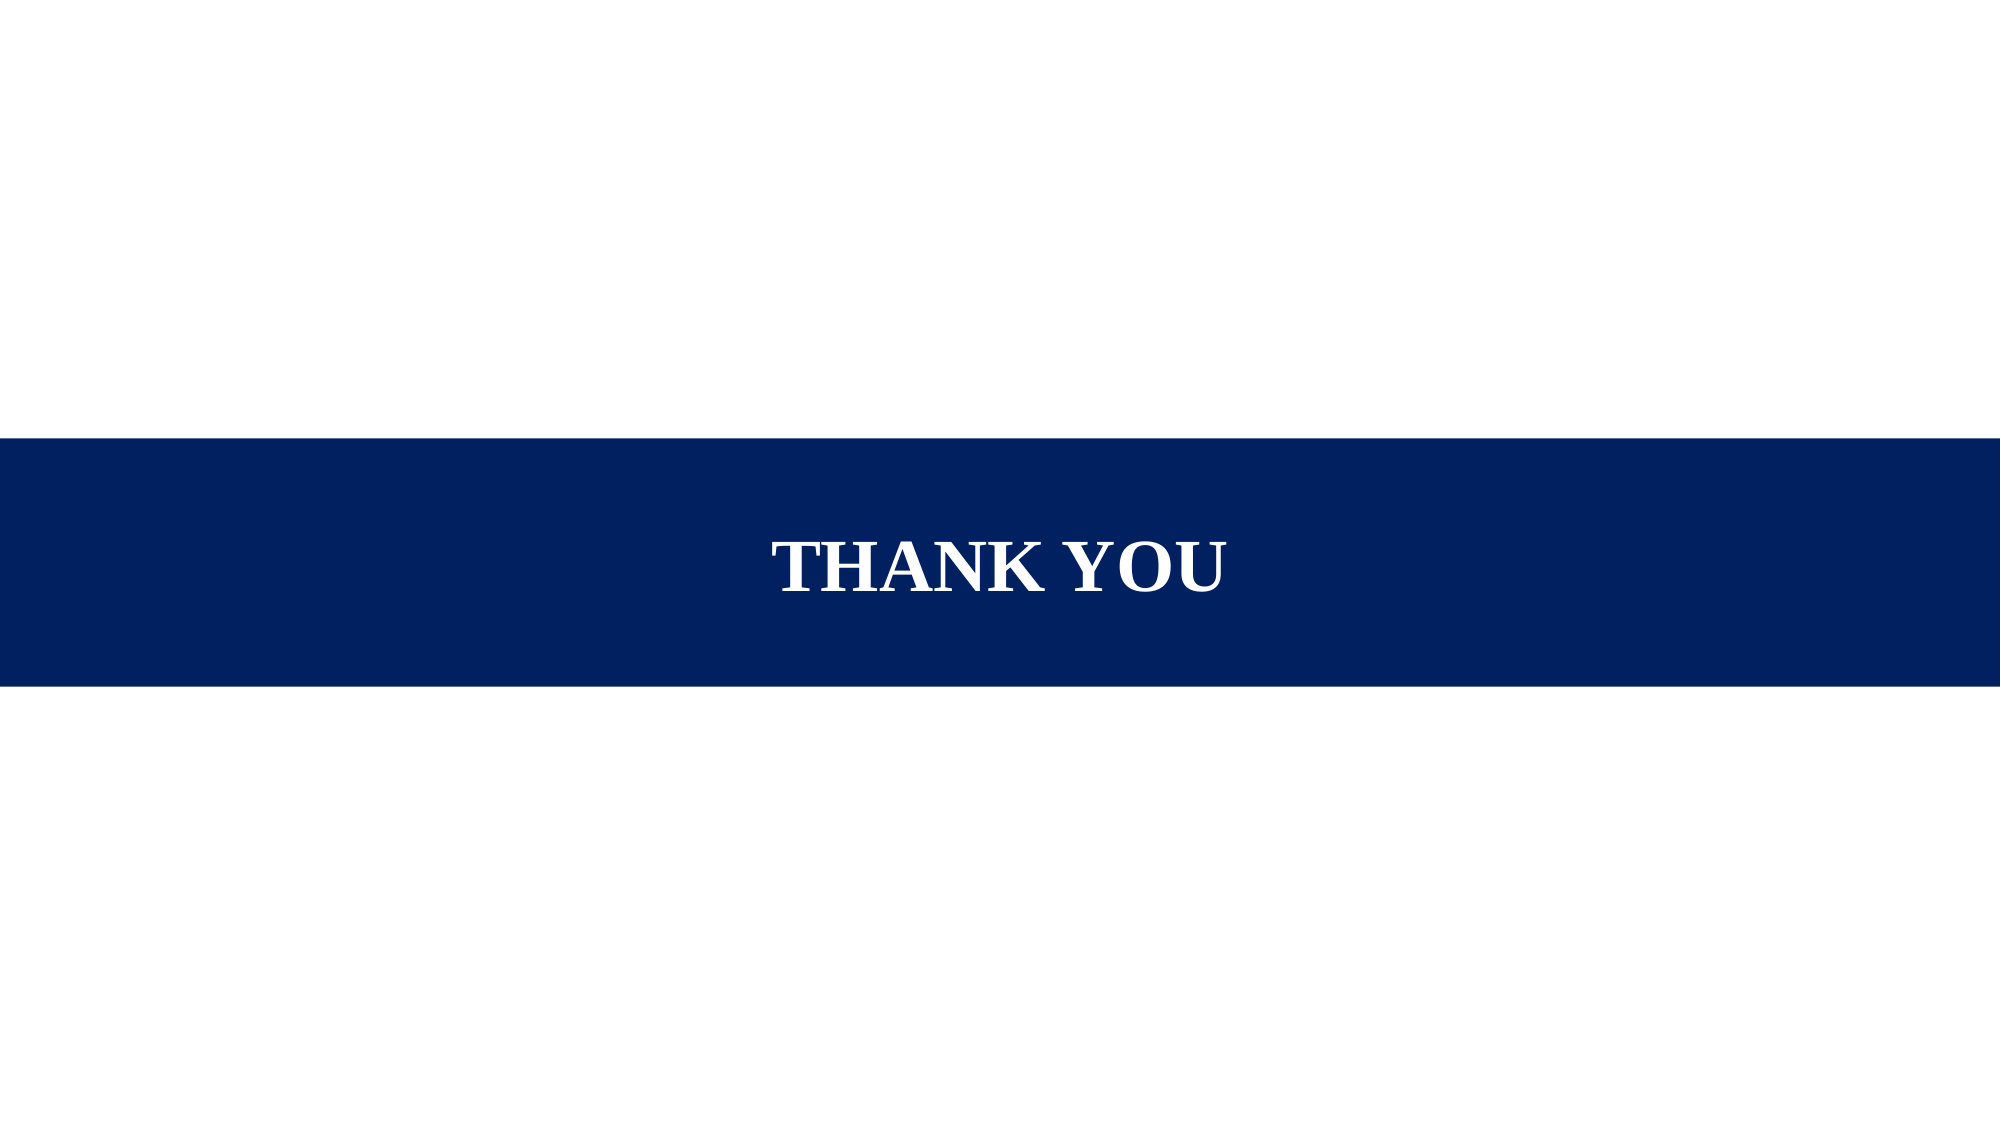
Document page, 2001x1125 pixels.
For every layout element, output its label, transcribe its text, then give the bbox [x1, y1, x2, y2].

text_box THANK YOU [535, 509, 1465, 615]
text_box [0, 437, 2000, 688]
